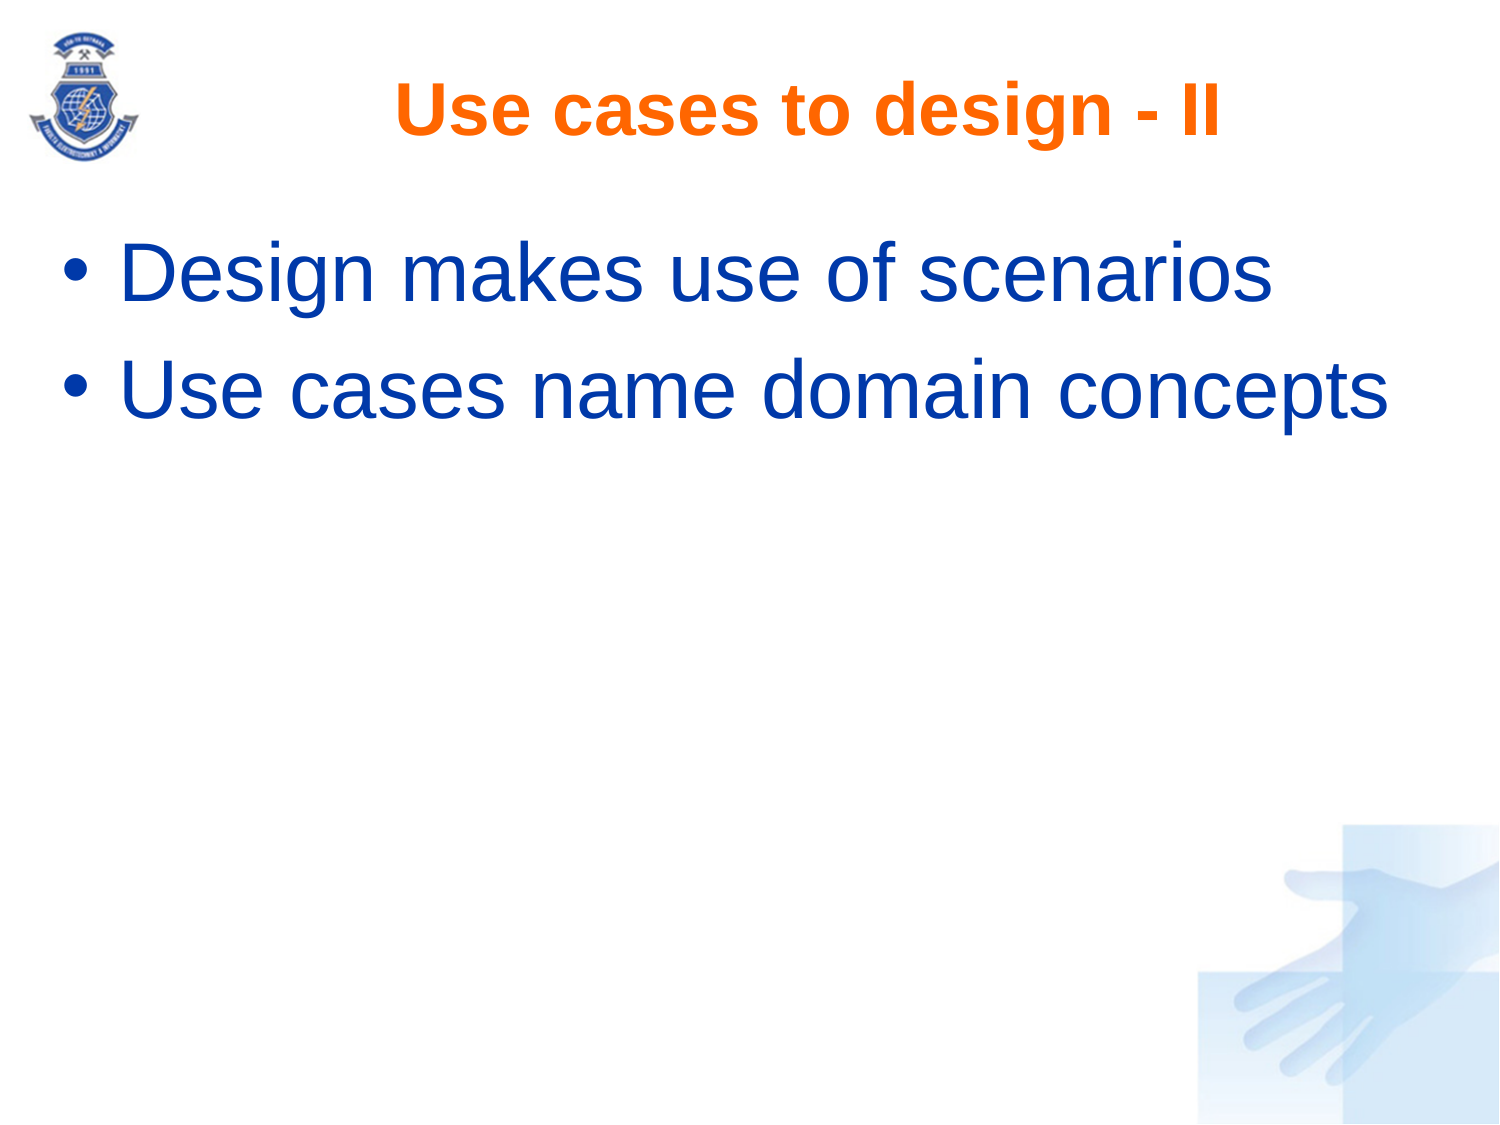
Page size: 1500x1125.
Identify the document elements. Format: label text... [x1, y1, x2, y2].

list Design makes use of scenarios Use cases name domain concepts [46, 210, 1454, 1043]
picture [1196, 822, 1500, 1125]
title Use cases to design - II [152, 23, 1465, 188]
picture [27, 29, 141, 164]
